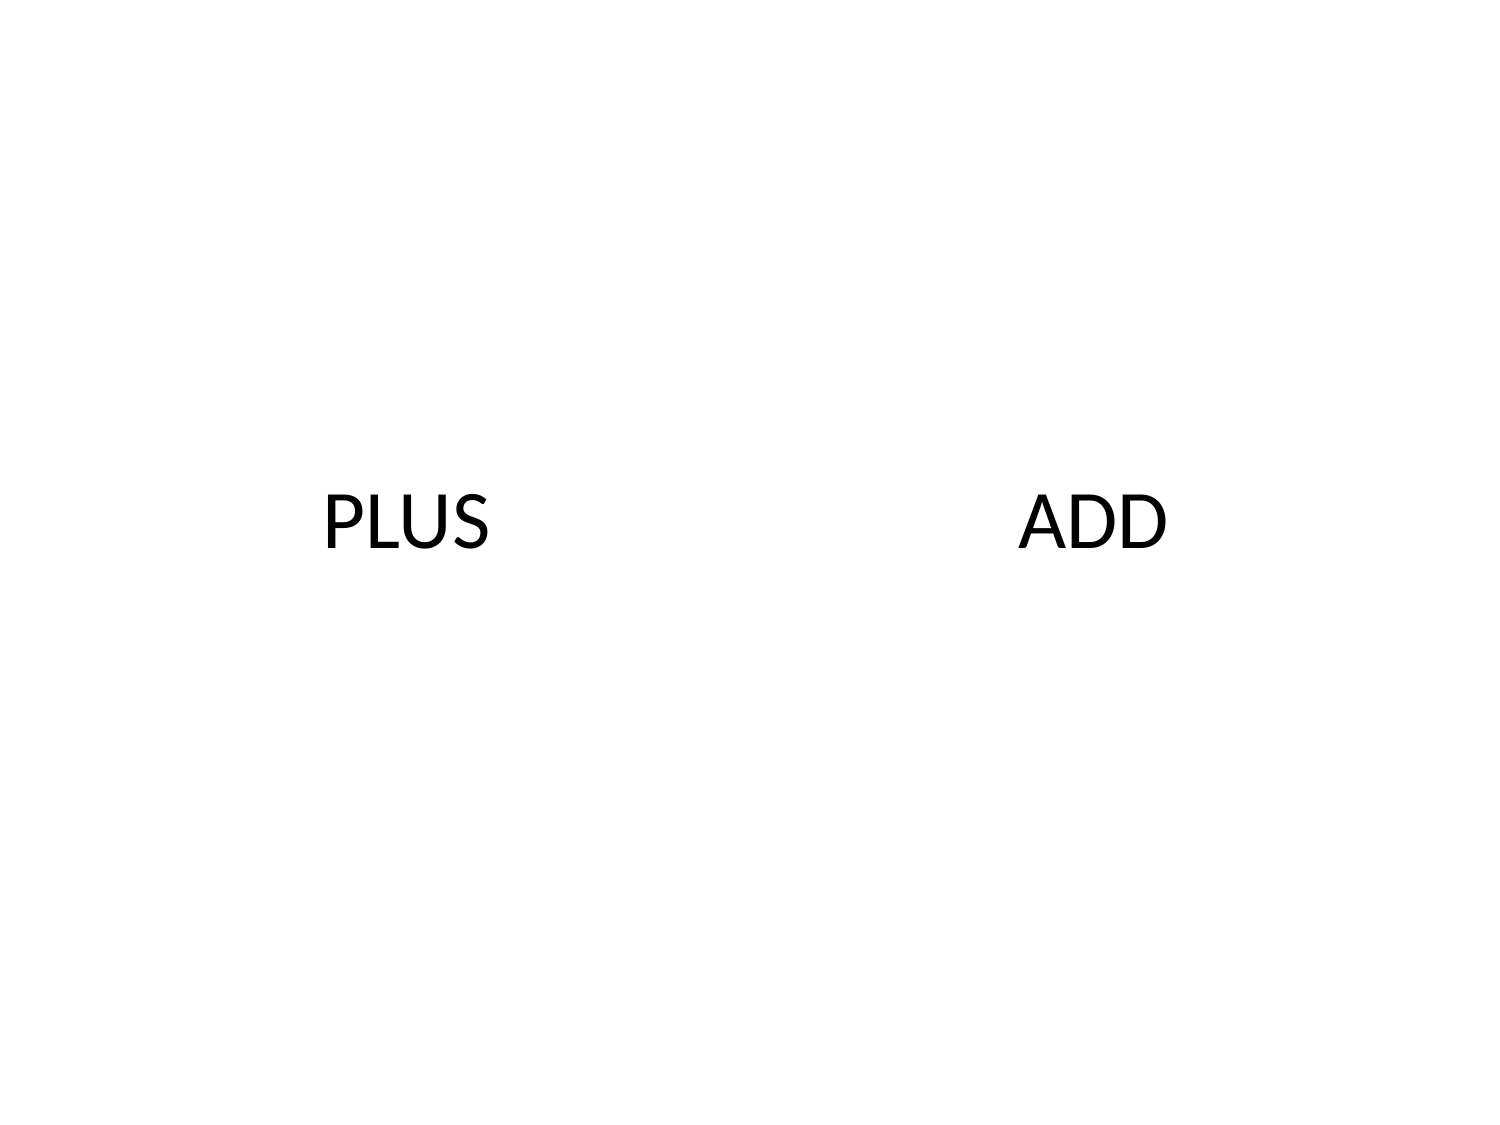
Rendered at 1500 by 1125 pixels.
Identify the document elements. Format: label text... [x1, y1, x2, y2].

list PLUS [75, 457, 738, 1005]
list ADD [762, 457, 1425, 1005]
